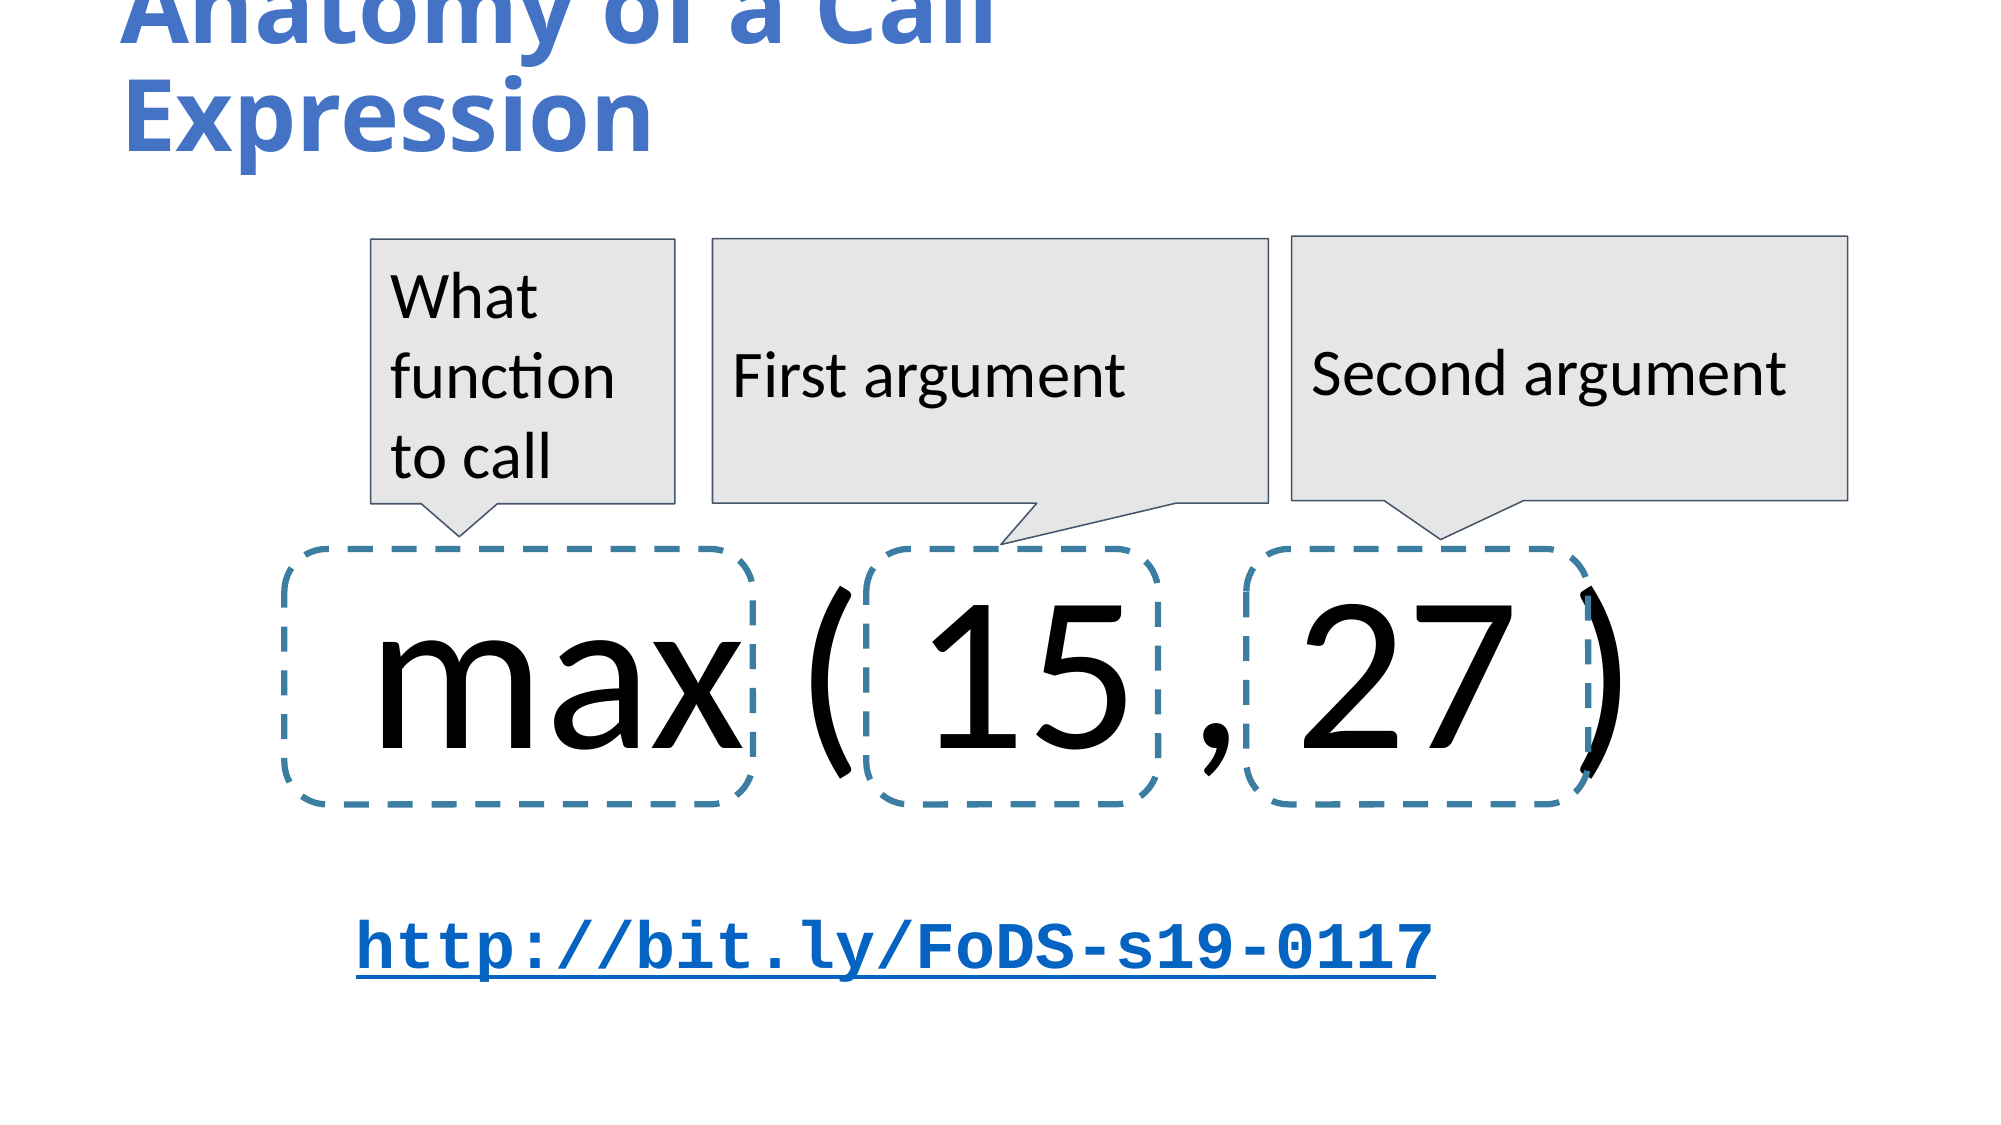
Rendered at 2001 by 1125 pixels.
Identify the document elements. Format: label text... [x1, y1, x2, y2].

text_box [1246, 236, 1848, 805]
title Anatomy of a Call Expression [99, 45, 1567, 193]
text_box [712, 238, 1246, 805]
text_box max ( 15 , 27 ) [93, 506, 1914, 930]
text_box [284, 239, 712, 805]
text_box http://bit.ly/FoDS-s19-0117 [271, 894, 1520, 990]
